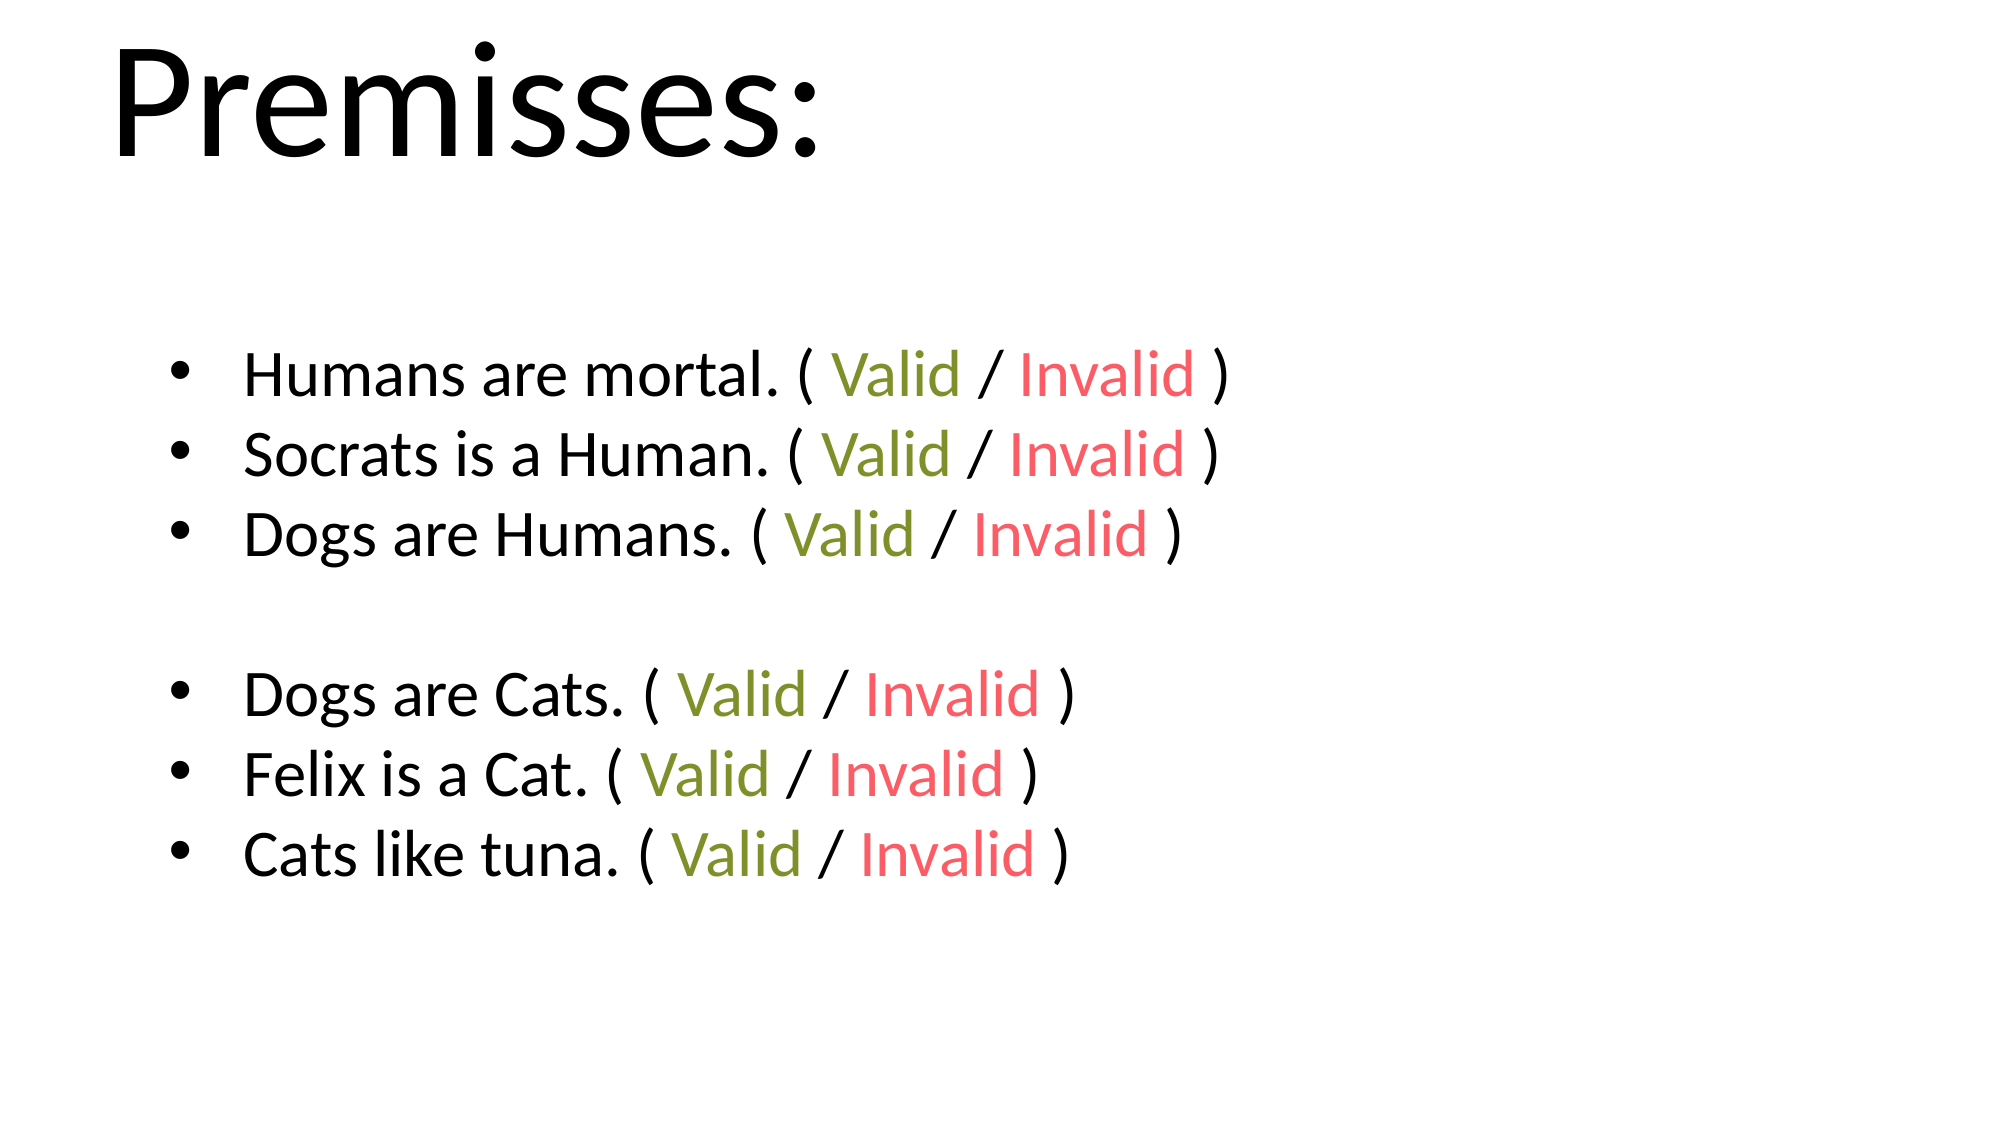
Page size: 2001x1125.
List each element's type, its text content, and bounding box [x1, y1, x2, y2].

text_box Humans are mortal. ( Valid / Invalid ) Socrats is a Human. ( Valid / Invalid ) Dogs are Humans. ( Valid / Invalid ) Dogs are Cats. ( Valid / Invalid ) Felix is a Cat. ( Valid / Invalid ) Cats like tuna. ( Valid / Invalid ) [153, 322, 1718, 897]
text_box Premisses: [37, 41, 900, 163]
